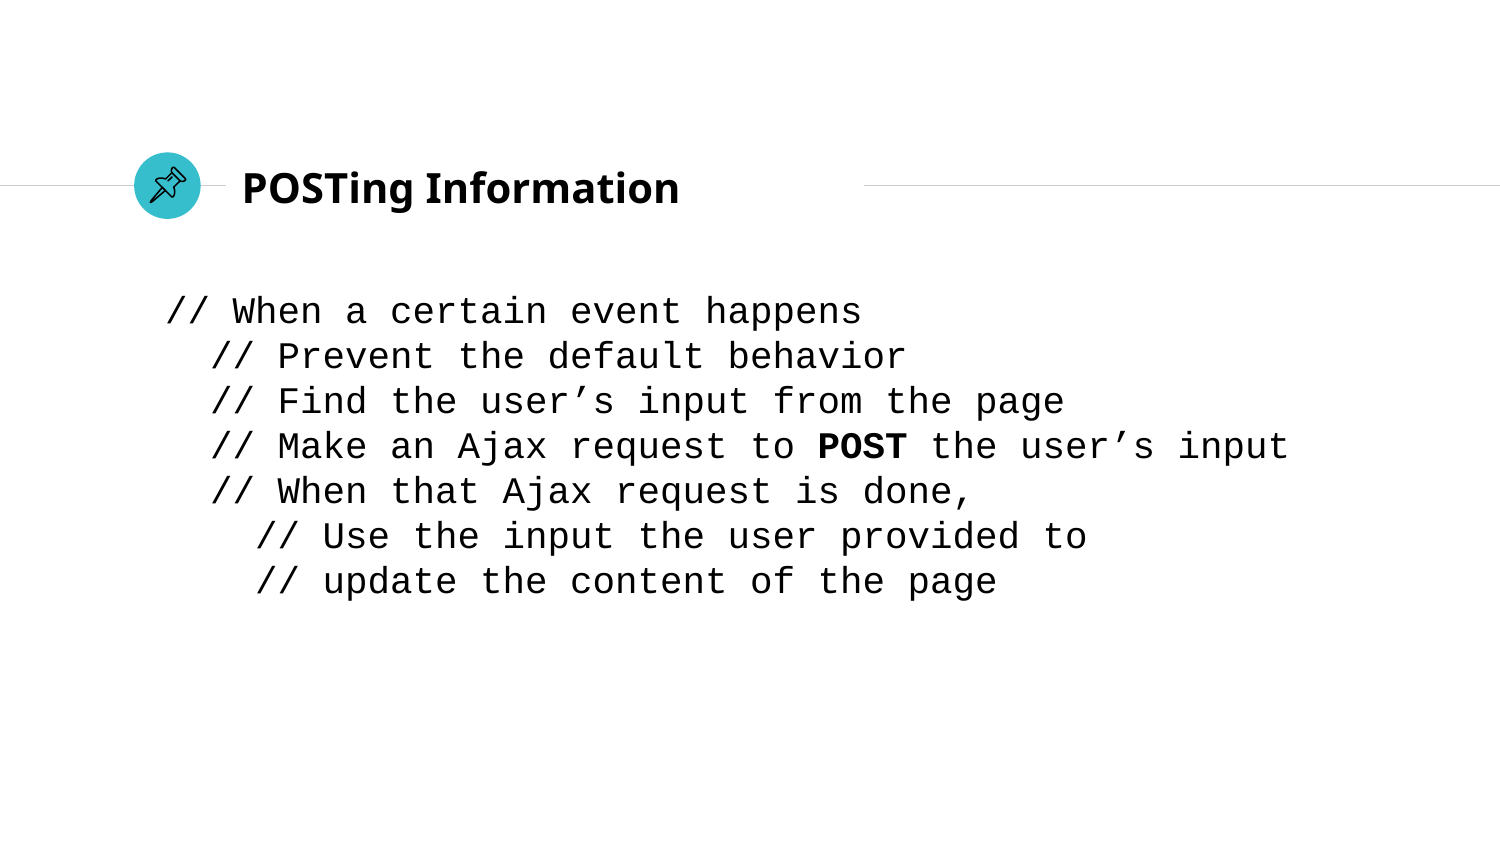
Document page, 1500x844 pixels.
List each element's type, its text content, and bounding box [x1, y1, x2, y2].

text_box // When a certain event happens // Prevent the default behavior // Find the user’s input from the page // Make an Ajax request to POST the user’s input // When that Ajax request is done, // Use the input the user provided to // update the content of the page [150, 271, 1401, 680]
title POSTing Information [226, 151, 863, 223]
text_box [150, 166, 186, 203]
